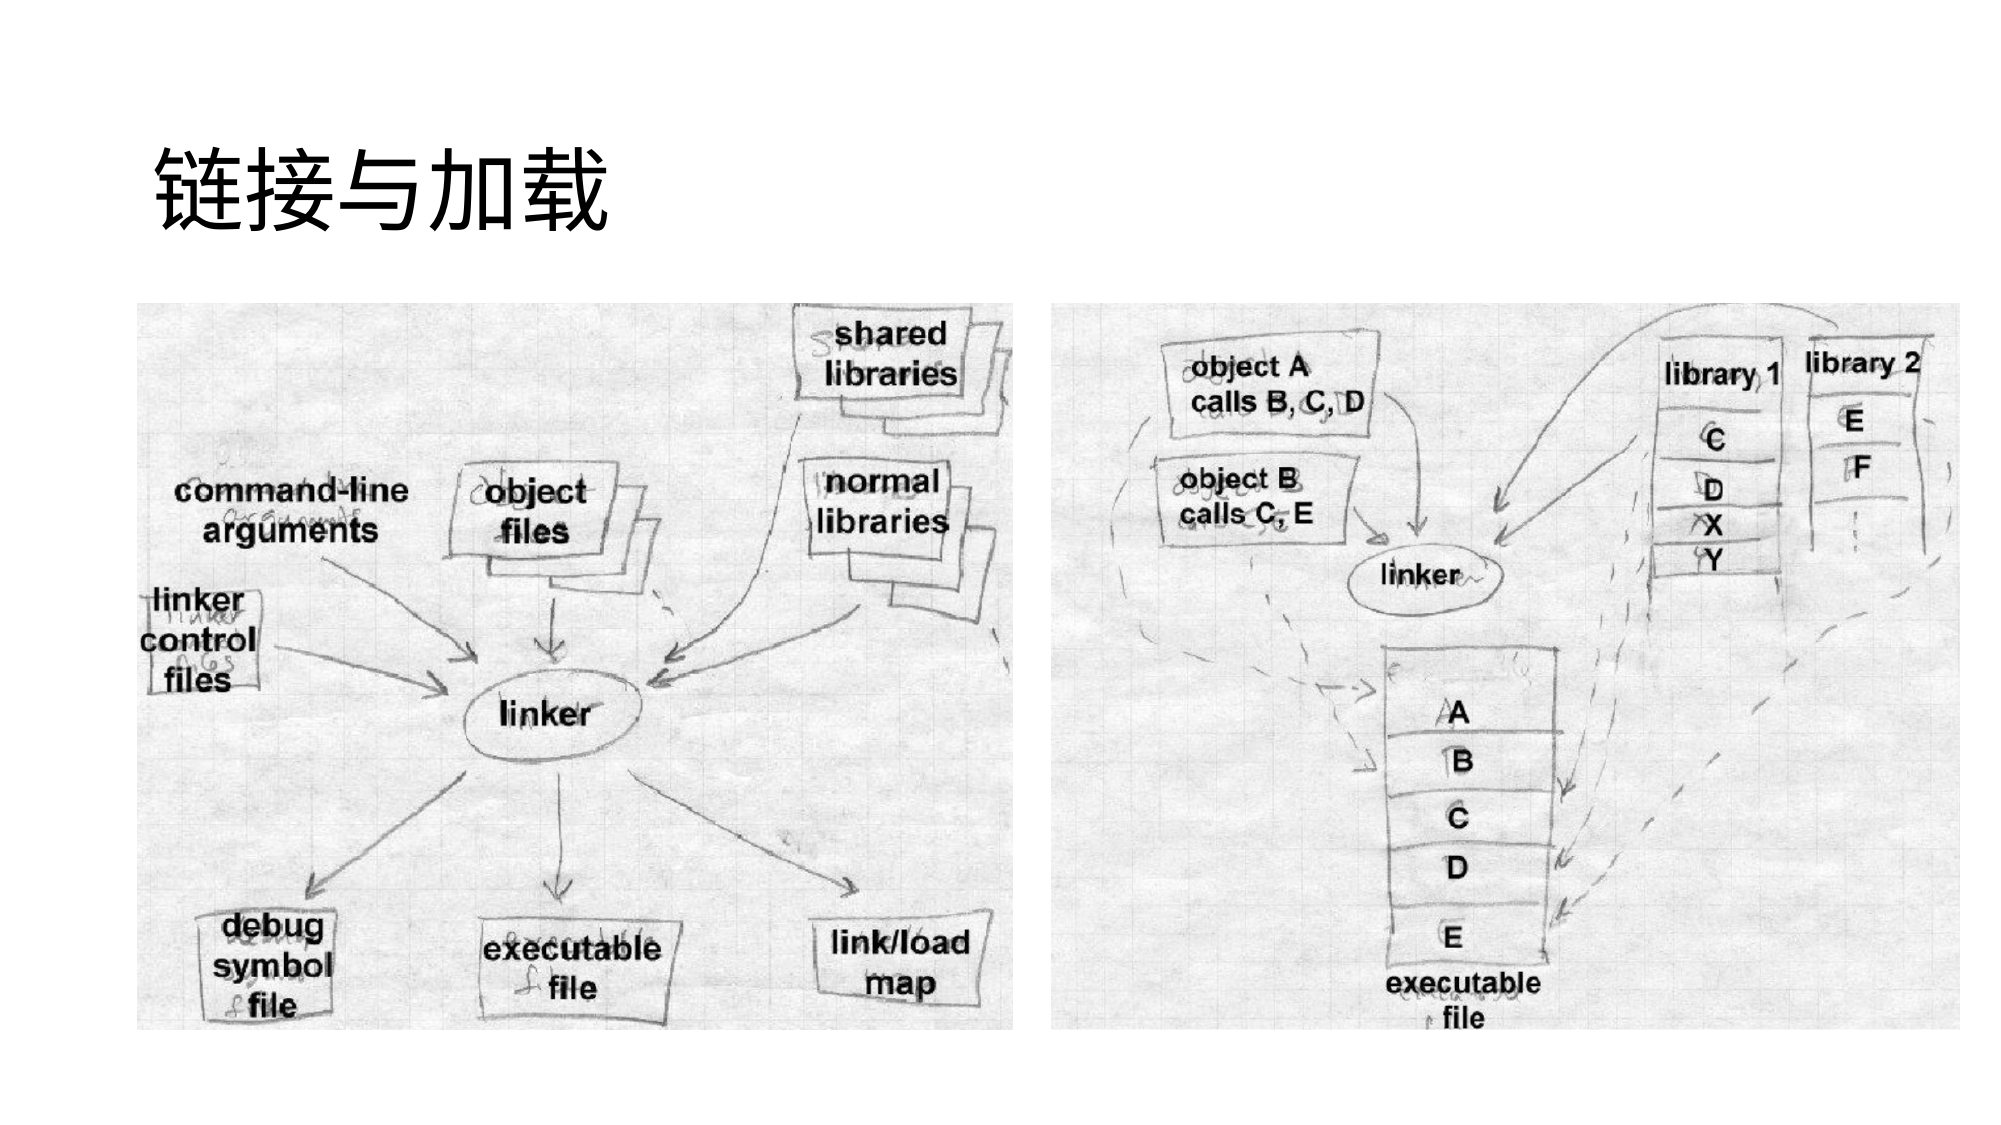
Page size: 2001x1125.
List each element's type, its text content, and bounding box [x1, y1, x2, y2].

picture [1051, 303, 1960, 1030]
title 链接与加载 [137, 85, 1863, 304]
picture [137, 303, 1013, 1030]
